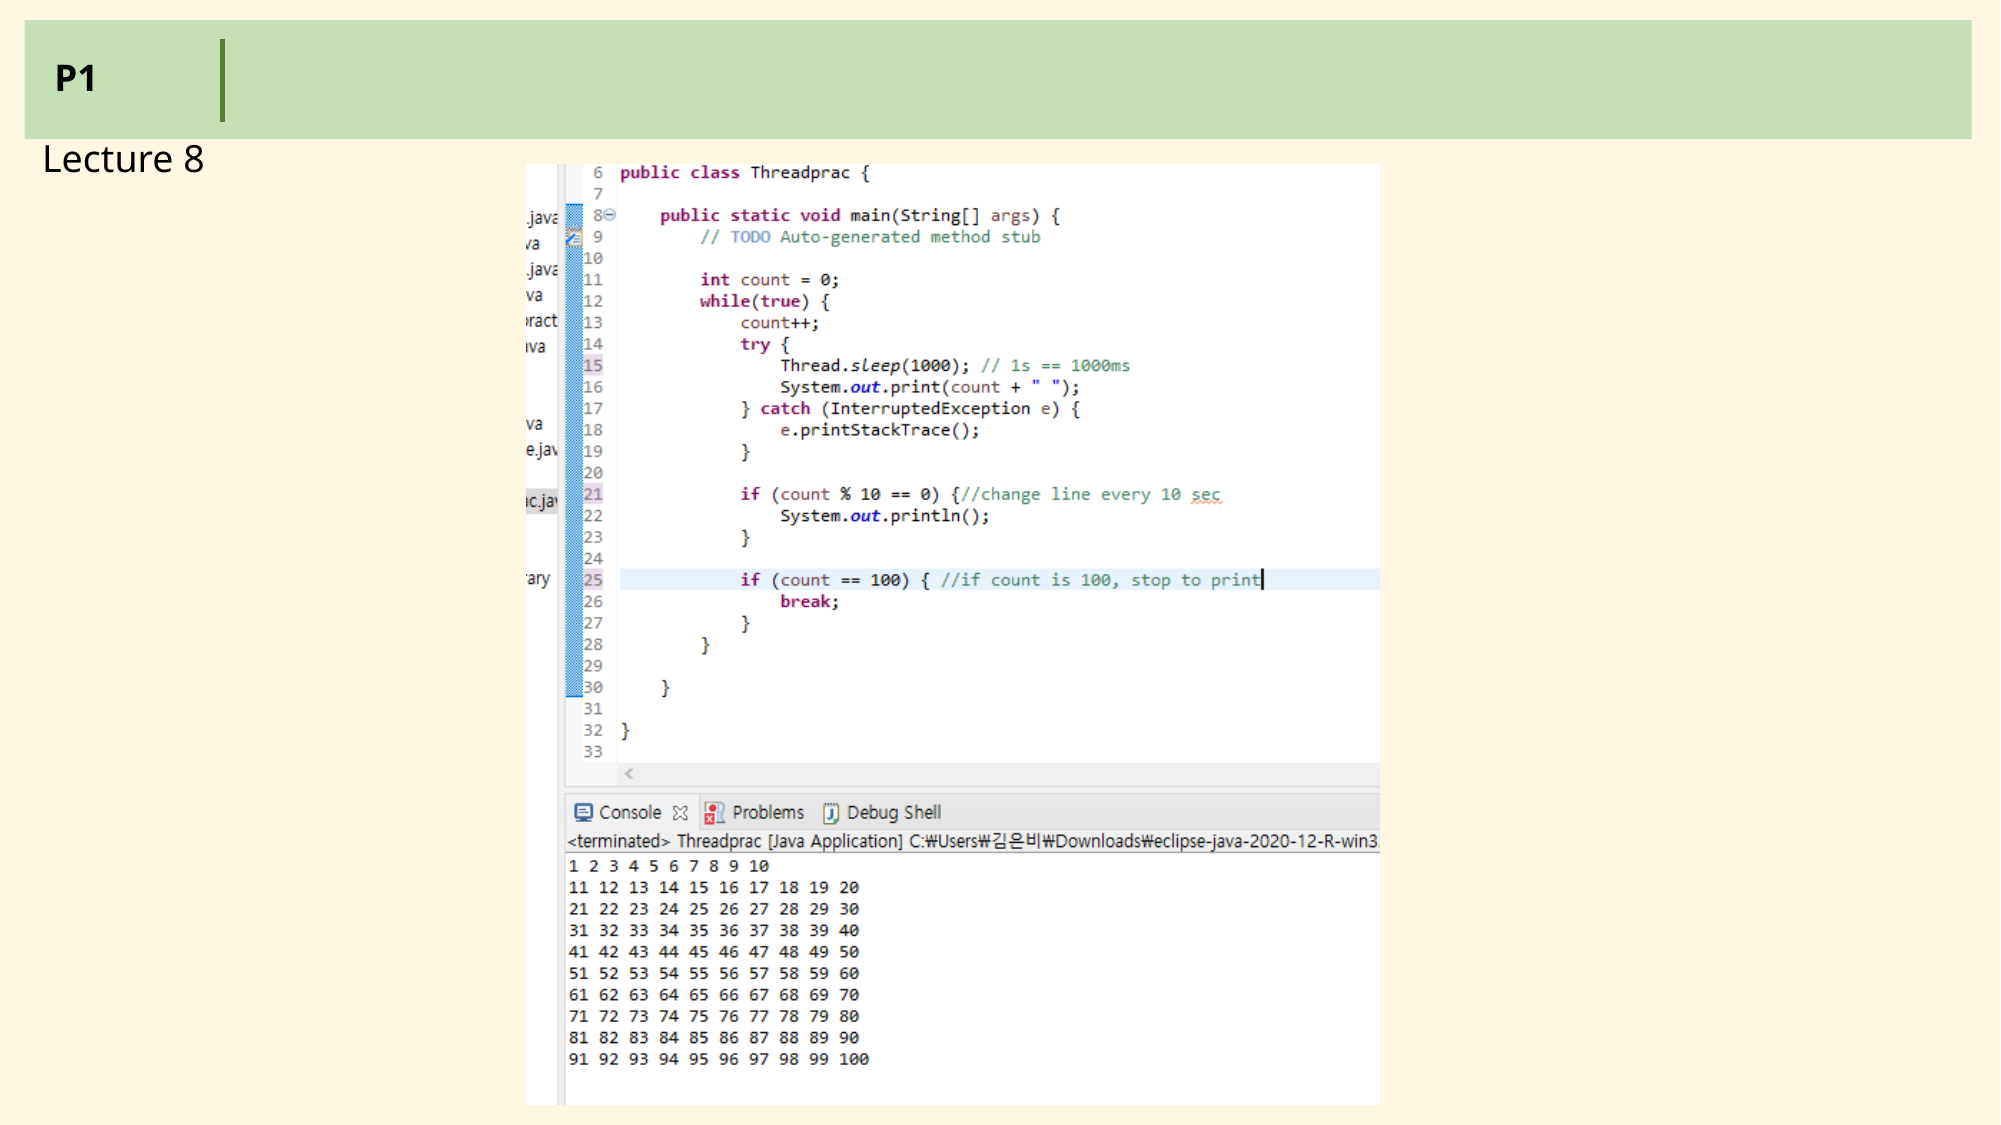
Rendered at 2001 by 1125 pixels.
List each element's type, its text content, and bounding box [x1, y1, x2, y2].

text_box Lecture 8 [27, 128, 220, 188]
list P1 [39, 52, 208, 108]
picture [526, 164, 1380, 1105]
